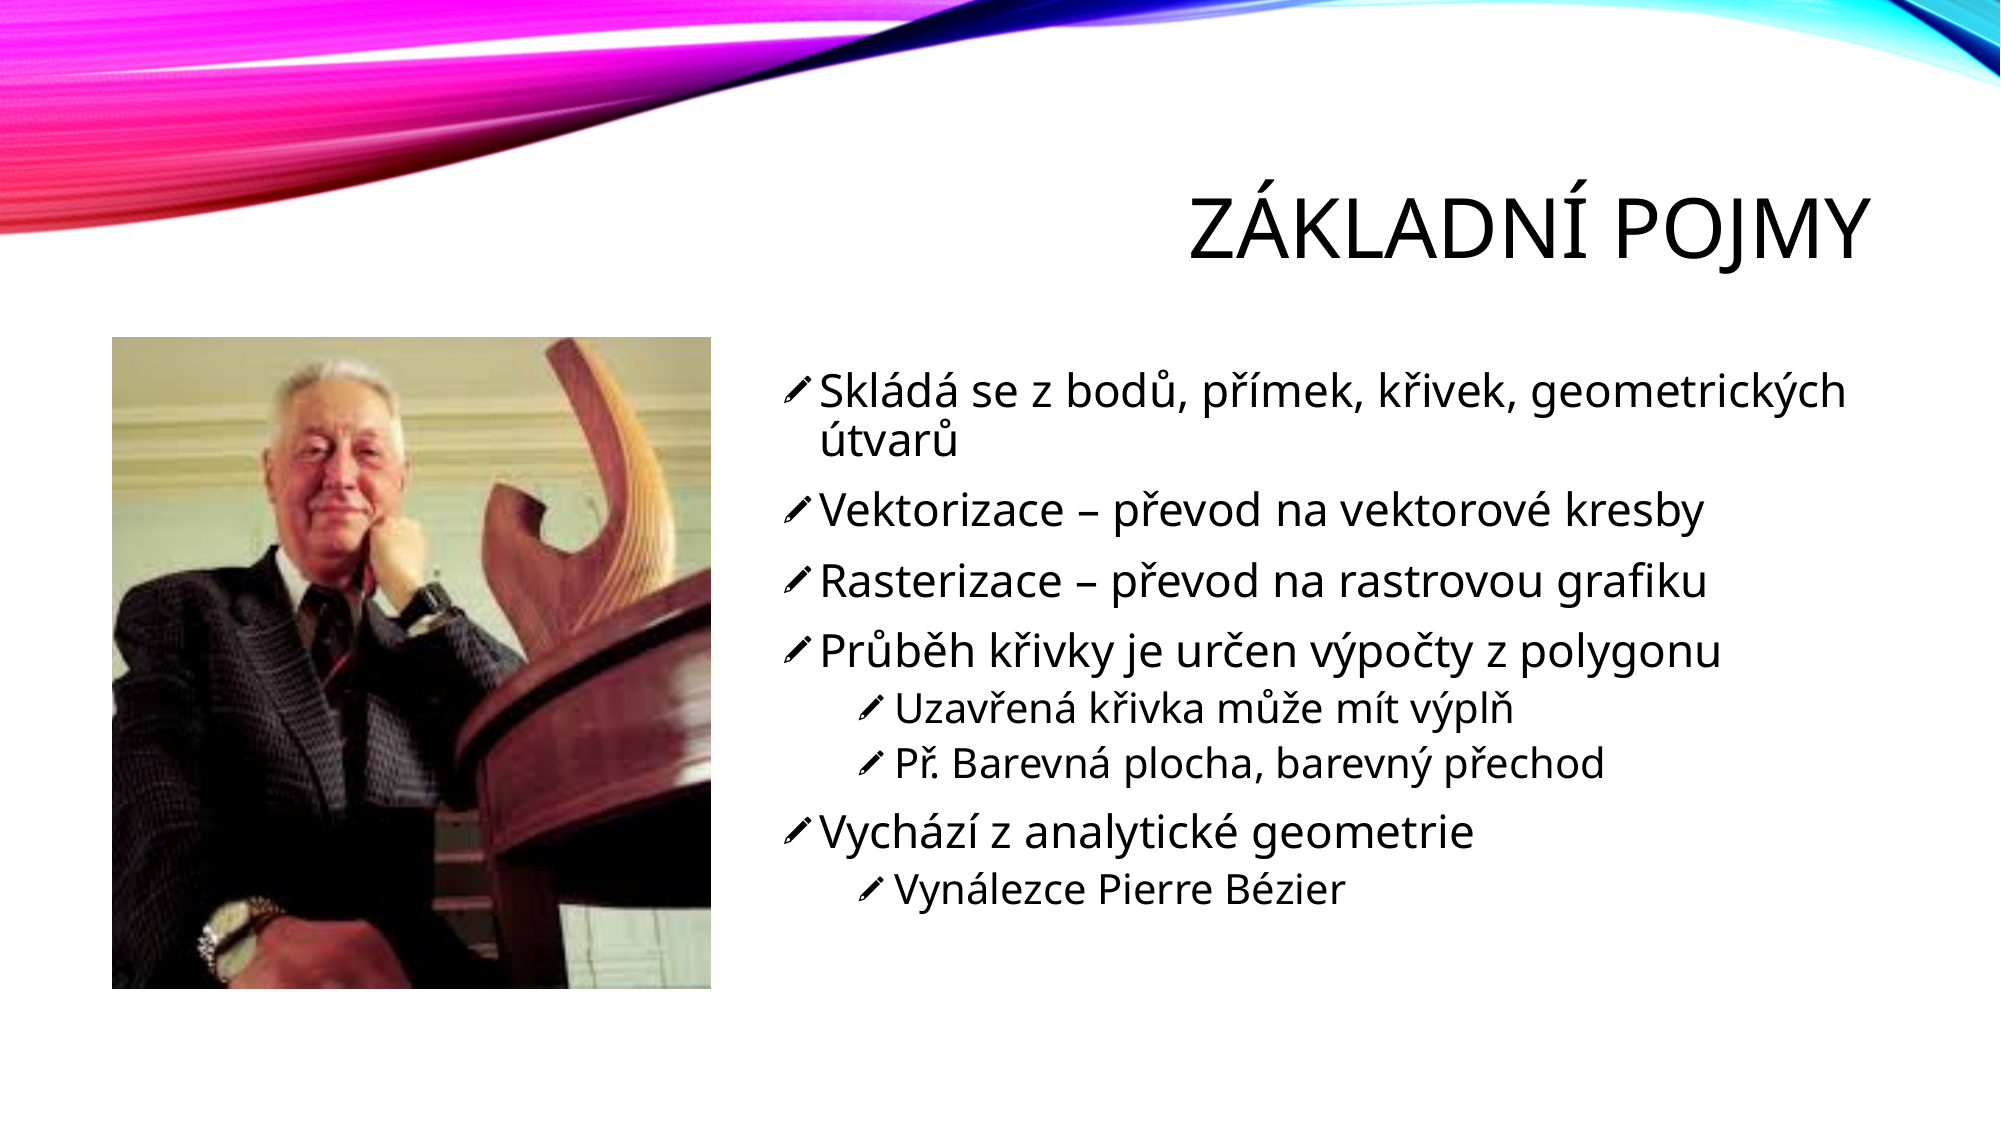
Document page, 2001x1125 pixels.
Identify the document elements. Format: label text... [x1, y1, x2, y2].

list Skládá se z bodů, přímek, křivek, geometrických útvarů Vektorizace – převod na vektorové kresby Rasterizace – převod na rastrovou grafiku Průběh křivky je určen výpočty z polygonu Uzavřená křivka může mít výplň Př. Barevná plocha, barevný přechod Vychází z analytické geometrie Vynálezce Pierre Bézier [766, 360, 1888, 1021]
picture [1890, 0, 2000, 75]
picture [781, 633, 814, 666]
picture [856, 748, 886, 778]
picture [112, 337, 711, 989]
picture [781, 493, 814, 526]
picture [856, 874, 886, 904]
picture [781, 373, 814, 406]
title Základní Pojmy [766, 125, 1888, 338]
picture [856, 692, 886, 723]
picture [781, 814, 814, 847]
picture [1910, 0, 2000, 45]
picture [781, 563, 814, 596]
picture [0, 0, 2000, 237]
